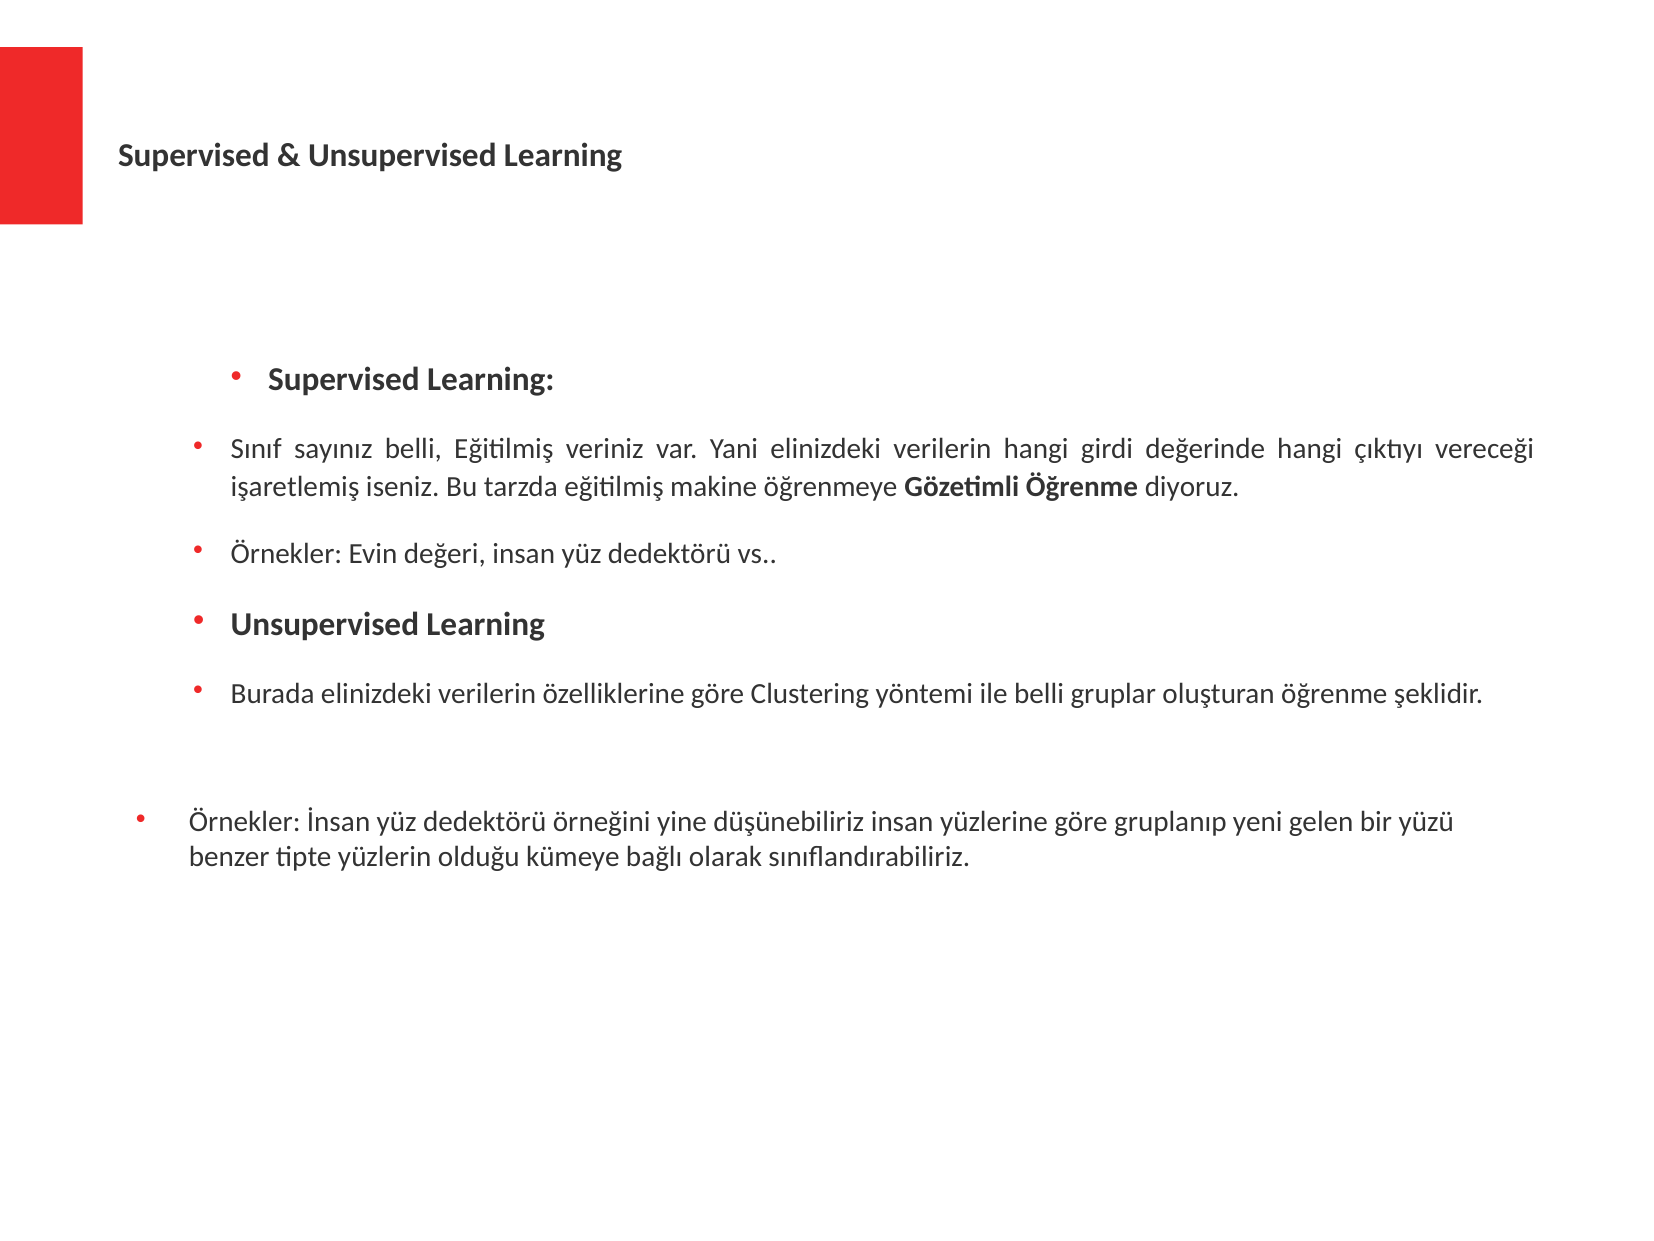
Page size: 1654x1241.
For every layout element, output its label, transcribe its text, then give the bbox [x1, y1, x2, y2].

text_box Supervised Learning: Sınıf sayınız belli, Eğitilmiş veriniz var. Yani elinizdeki verilerin hangi girdi değerinde hangi çıktıyı vereceği işaretlemiş iseniz. Bu tarzda eğitilmiş makine öğrenmeye Gözetimli Öğrenme diyoruz. Örnekler: Evin değeri, insan yüz dedektörü vs.. Unsupervised Learning Burada elinizdeki verilerin özelliklerine göre Clustering yöntemi ile belli gruplar oluşturan öğrenme şeklidir. Örnekler: İnsan yüz dedektörü örneğini yine düşünebiliriz insan yüzlerine göre gruplanıp yeni gelen bir yüzü benzer tipte yüzlerin olduğu kümeye bağlı olarak sınıflandırabiliriz. [118, 354, 1536, 1074]
text_box Supervised & Unsupervised Learning [118, 49, 1571, 257]
